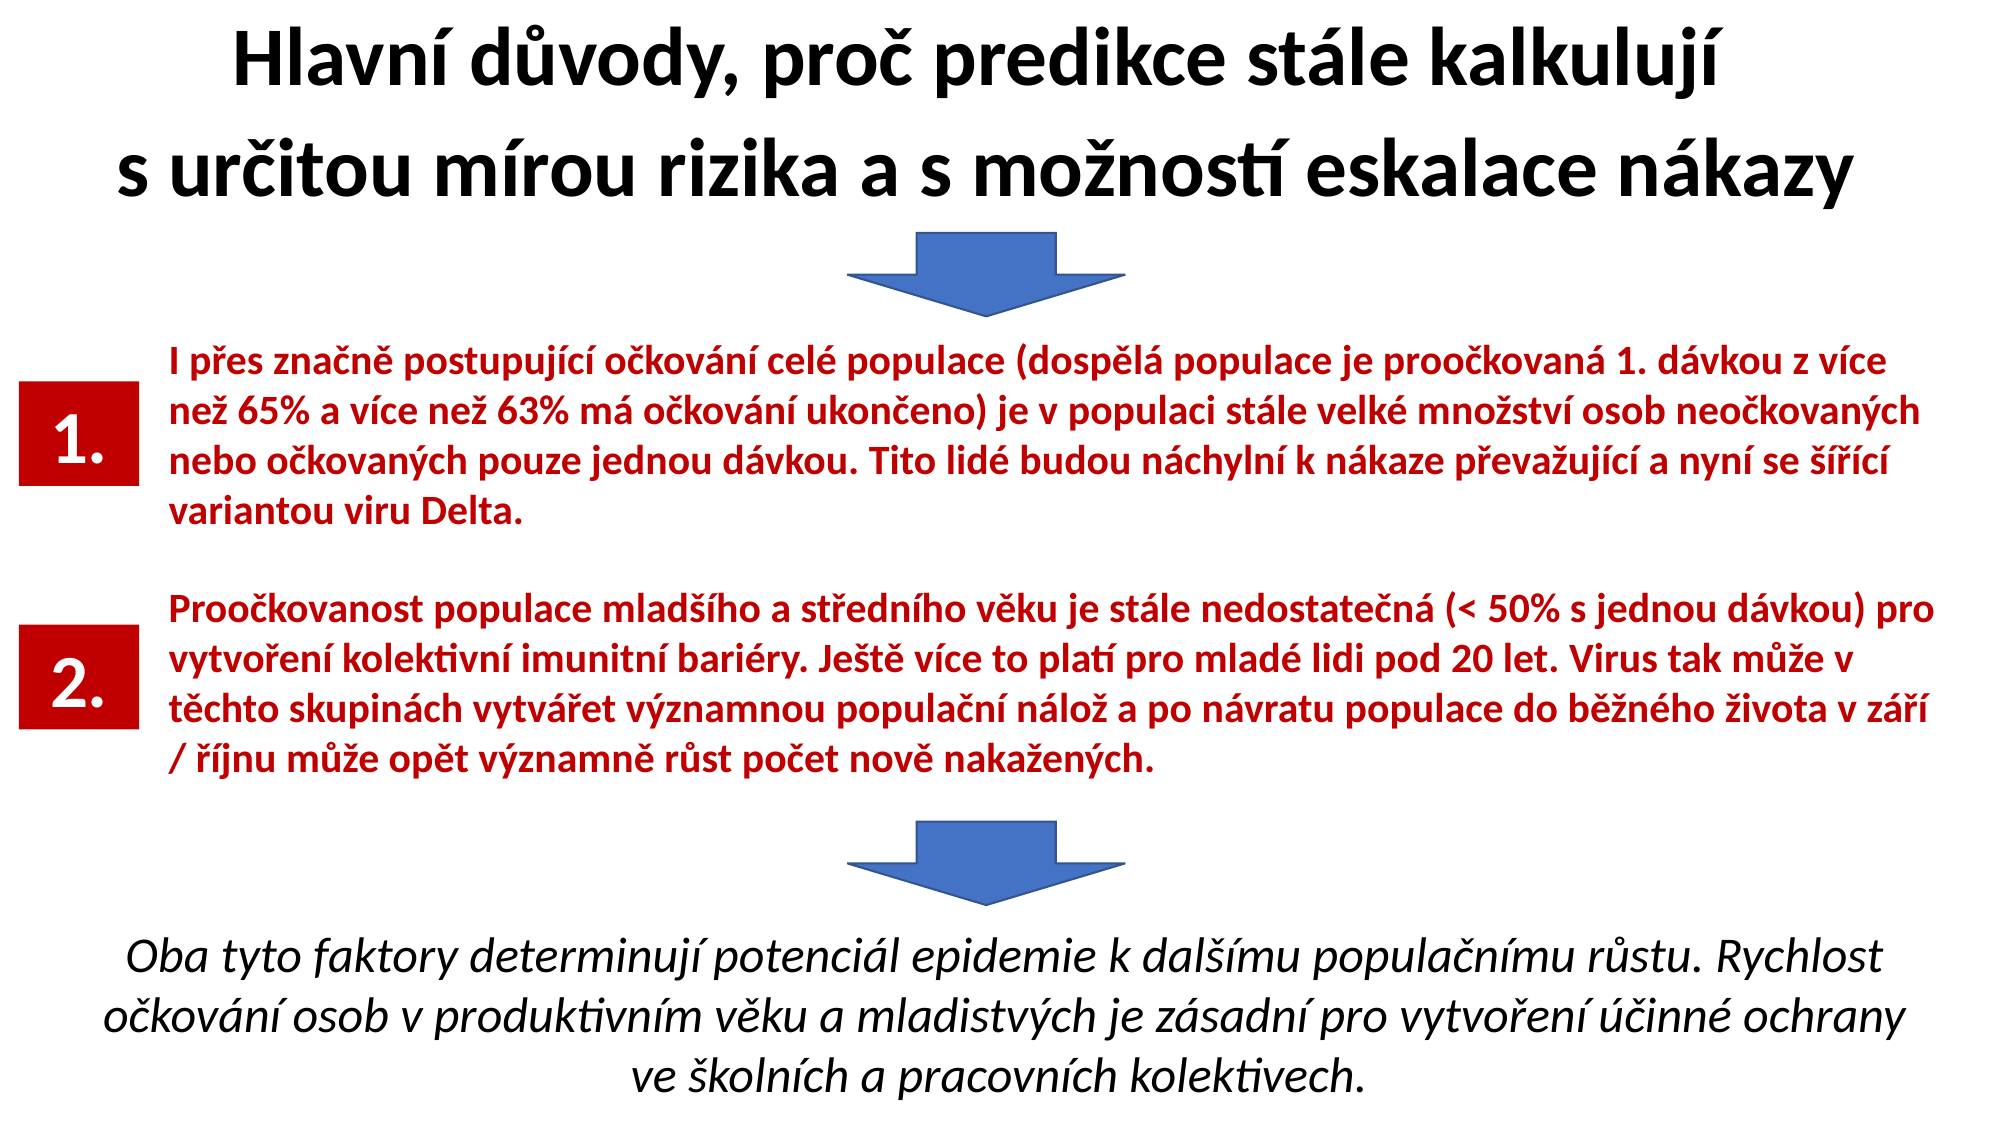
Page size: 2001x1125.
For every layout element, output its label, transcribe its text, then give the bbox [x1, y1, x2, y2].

text_box [846, 820, 1126, 907]
text_box Oba tyto faktory determinují potenciál epidemie k dalšímu populačnímu růstu. Rychlost očkování osob v produktivním věku a mladistvých je zásadní pro vytvoření účinné ochrany ve školních a pracovních kolektivech. [67, 915, 1942, 1111]
text_box Proočkovanost populace mladšího a středního věku je stále nedostatečná (< 50% s jednou dávkou) pro vytvoření kolektivní imunitní bariéry. Ještě více to platí pro mladé lidi pod 20 let. Virus tak může v těchto skupinách vytvářet významnou populační nálož a po návratu populace do běžného života v září / říjnu může opět významně růst počet nově nakažených. [153, 573, 1953, 789]
text_box Hlavní důvody, proč predikce stále kalkulují s určitou mírou rizika a s možností eskalace nákazy [33, 6, 1939, 224]
text_box 2. [18, 624, 140, 730]
text_box I přes značně postupující očkování celé populace (dospělá populace je proočkovaná 1. dávkou z více než 65% a více než 63% má očkování ukončeno) je v populaci stále velké množství osob neočkovaných nebo očkovaných pouze jednou dávkou. Tito lidé budou náchylní k nákaze převažující a nyní se šířící variantou viru Delta. [153, 325, 1953, 541]
text_box 1. [18, 381, 140, 486]
text_box [846, 231, 1126, 318]
